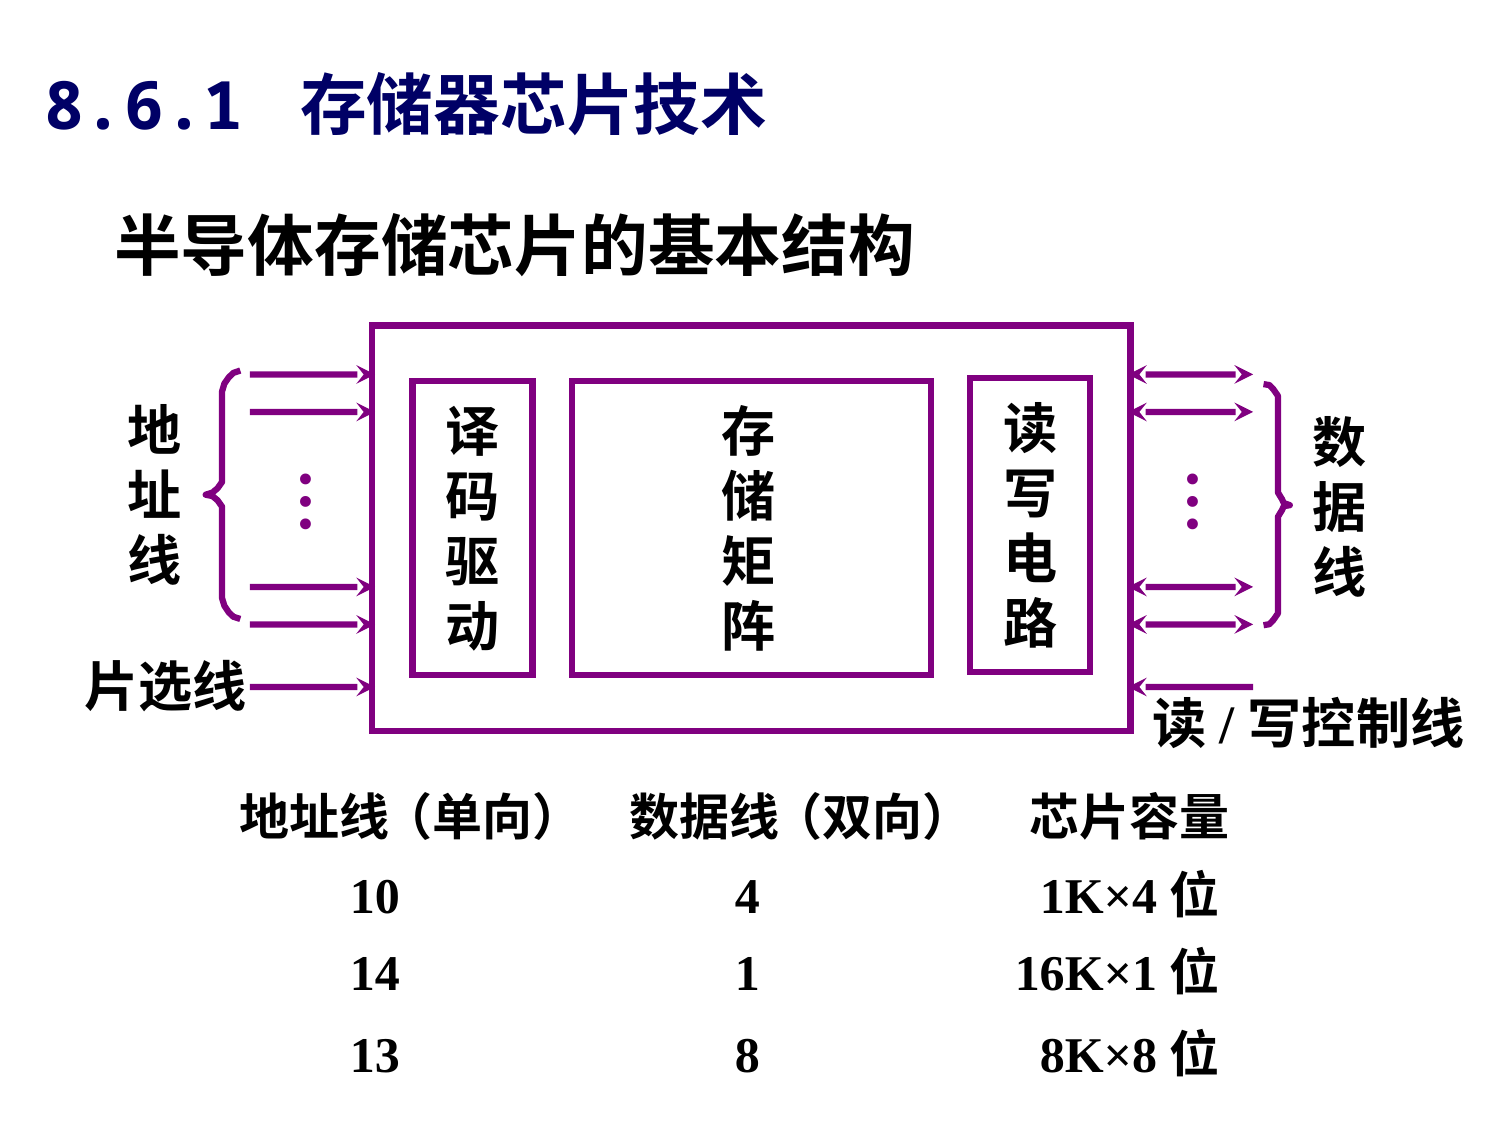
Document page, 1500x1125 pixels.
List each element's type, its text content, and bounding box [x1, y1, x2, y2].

text_box 1K×4位 [1025, 856, 1300, 931]
text_box 16K×1位 [999, 933, 1325, 1009]
text_box 13 [335, 1015, 415, 1091]
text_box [224, 777, 598, 853]
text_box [1127, 681, 1468, 763]
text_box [112, 370, 376, 625]
text_box 8 [720, 1015, 775, 1091]
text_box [371, 325, 1131, 732]
text_box 8.6.1 存储器芯片技术 [29, 39, 1241, 151]
text_box 10 [335, 860, 415, 931]
text_box 1 [720, 933, 775, 1009]
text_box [614, 777, 1051, 853]
text_box 4 [720, 860, 775, 931]
text_box 芯片容量 [1051, 777, 1400, 853]
text_box 半导体存储芯片的基本结构 [99, 196, 931, 291]
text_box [1127, 374, 1383, 626]
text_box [69, 644, 376, 726]
text_box 8K×8位 [1024, 1015, 1338, 1091]
text_box 14 [335, 933, 415, 1009]
